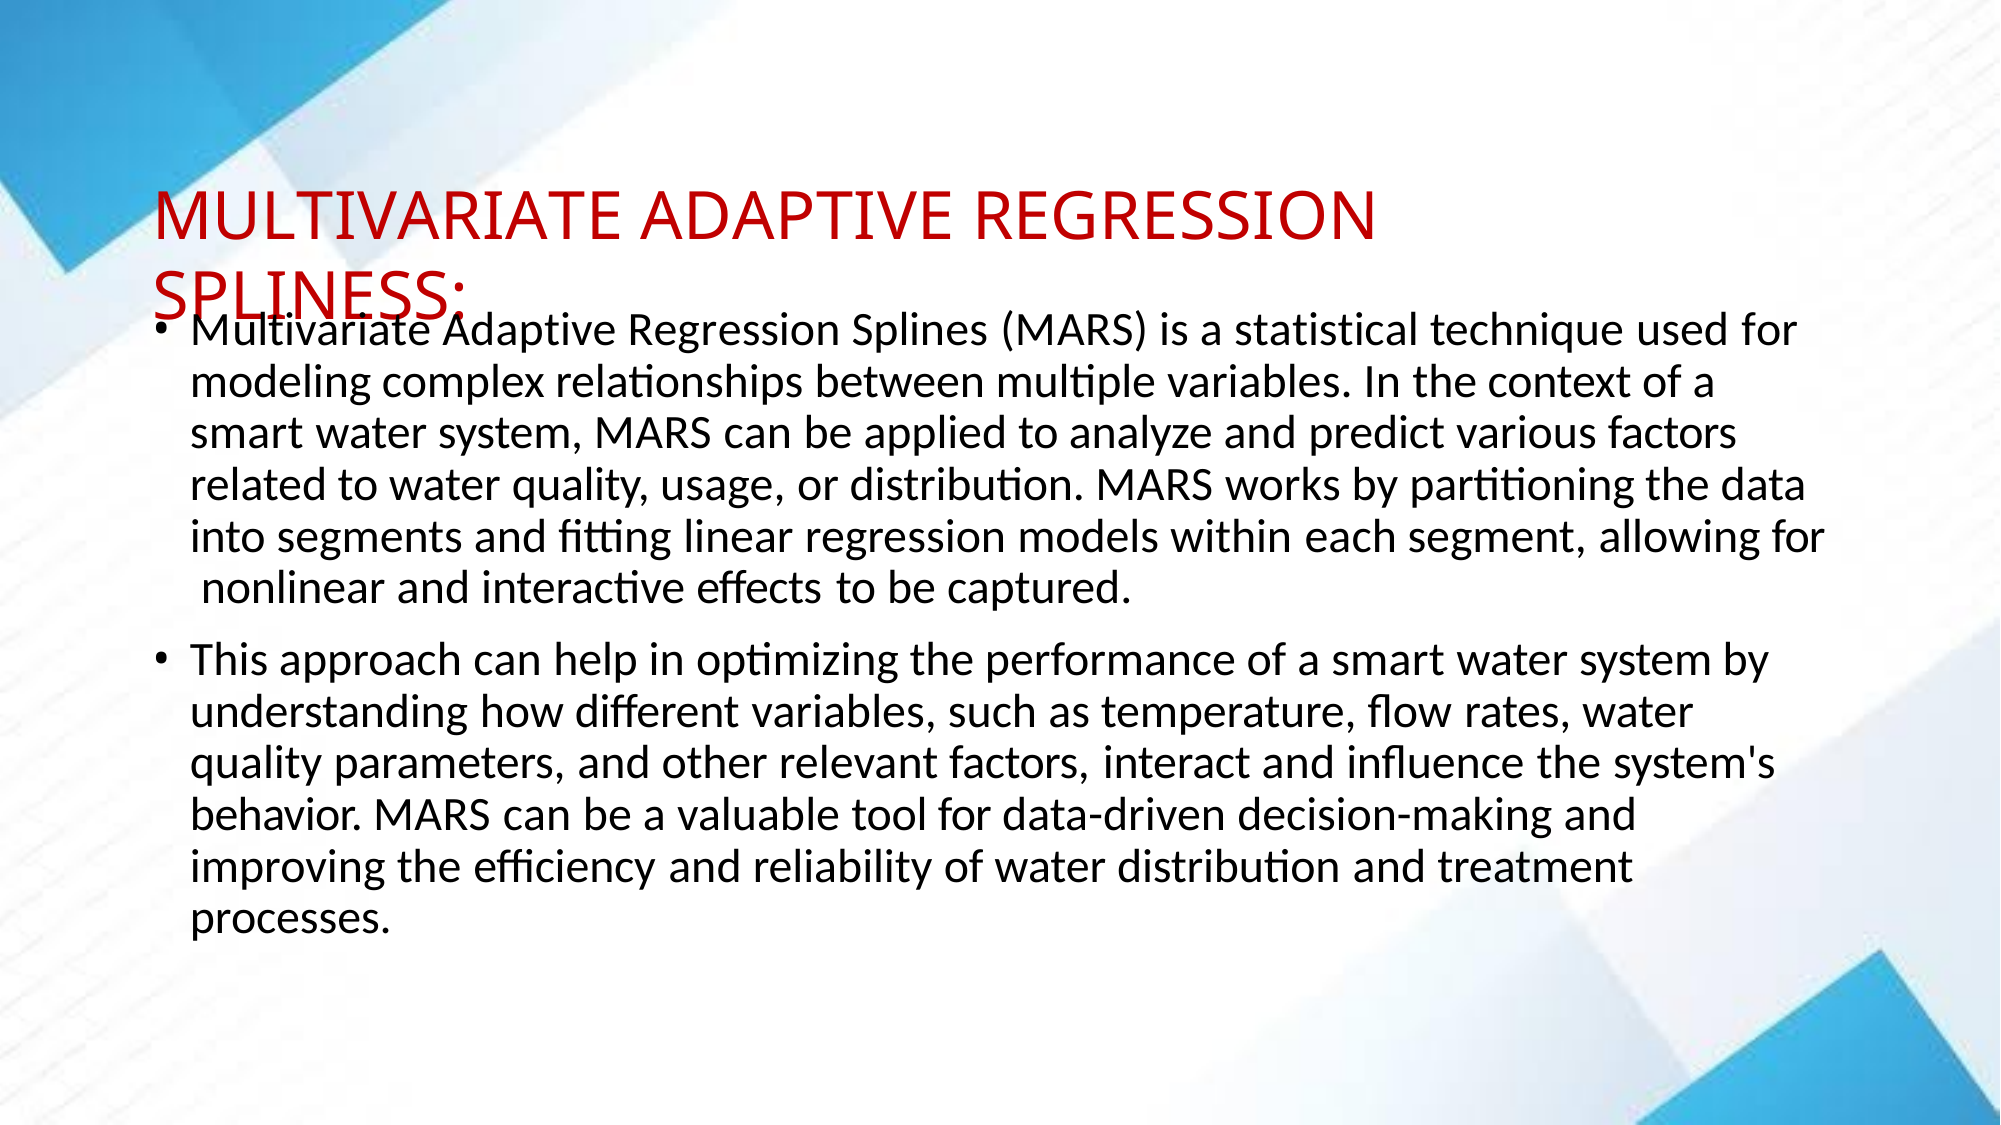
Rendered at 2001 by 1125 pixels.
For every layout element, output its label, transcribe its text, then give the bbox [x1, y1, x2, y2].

text_box Multivariate Adaptive Regression Splines (MARS) is a statistical technique used for modeling complex relationships between multiple variables. In the context of a smart water system, MARS can be applied to analyze and predict various factors related to water quality, usage, or distribution. MARS works by partitioning the data into segments and fitting linear regression models within each segment, allowing for nonlinear and interactive effects to be captured. This approach can help in optimizing the performance of a smart water system by understanding how different variables, such as temperature, flow rates, water quality parameters, and other relevant factors, interact and influence the system's behavior. MARS can be a valuable tool for data-driven decision-making and improving the efficiency and reliability of water distribution and treatment processes. [150, 295, 1834, 945]
title MULTIVARIATE ADAPTIVE REGRESSION SPLINESS: [150, 169, 1460, 295]
picture [0, 0, 2000, 1125]
